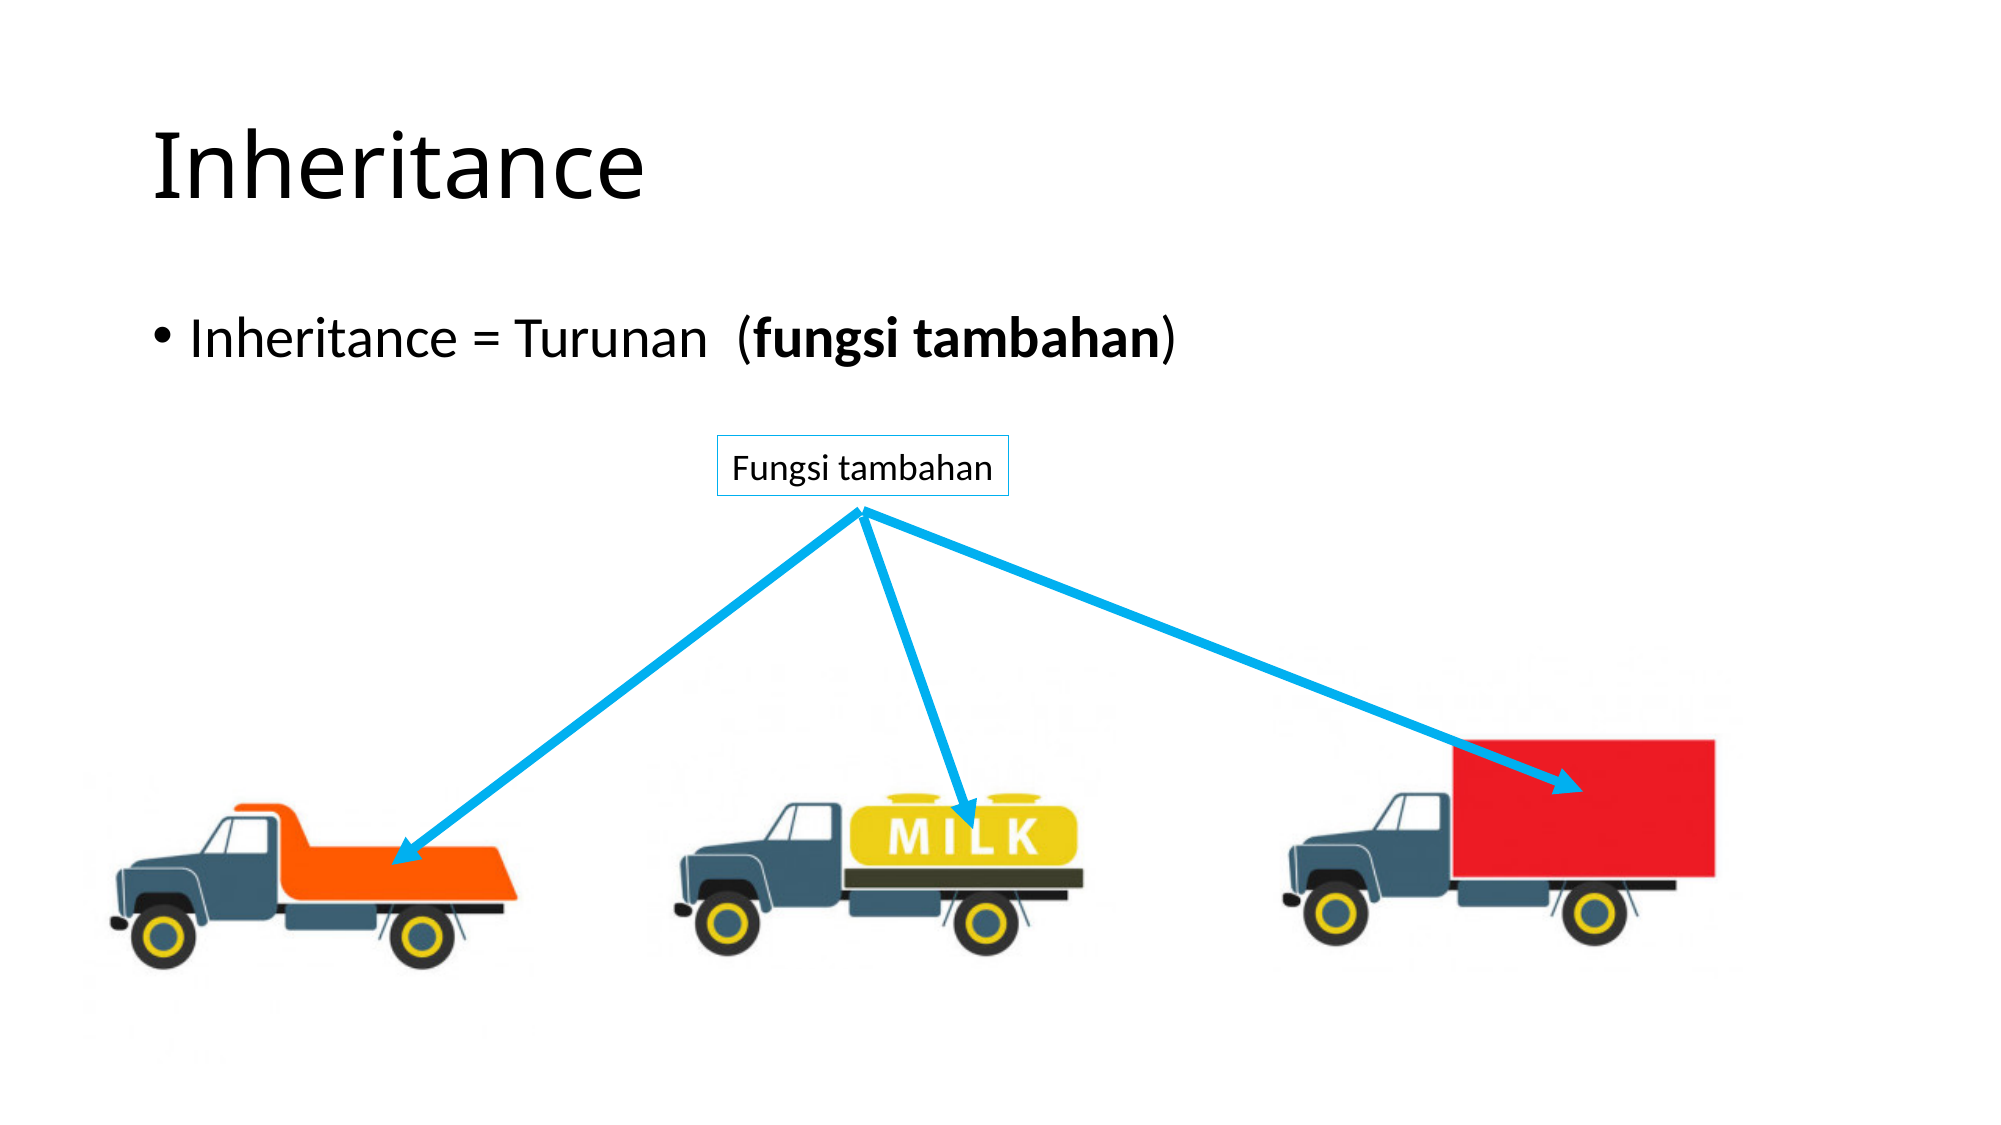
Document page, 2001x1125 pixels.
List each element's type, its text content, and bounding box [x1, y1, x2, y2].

picture [83, 772, 535, 1066]
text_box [862, 510, 1584, 792]
title Inheritance [137, 59, 1863, 278]
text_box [863, 792, 974, 830]
picture [647, 656, 1116, 969]
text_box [391, 510, 861, 865]
picture [1273, 646, 1743, 979]
list Inheritance = Turunan (fungsi tambahan) [137, 299, 1863, 1014]
text_box Fungsi tambahan [717, 435, 1009, 496]
